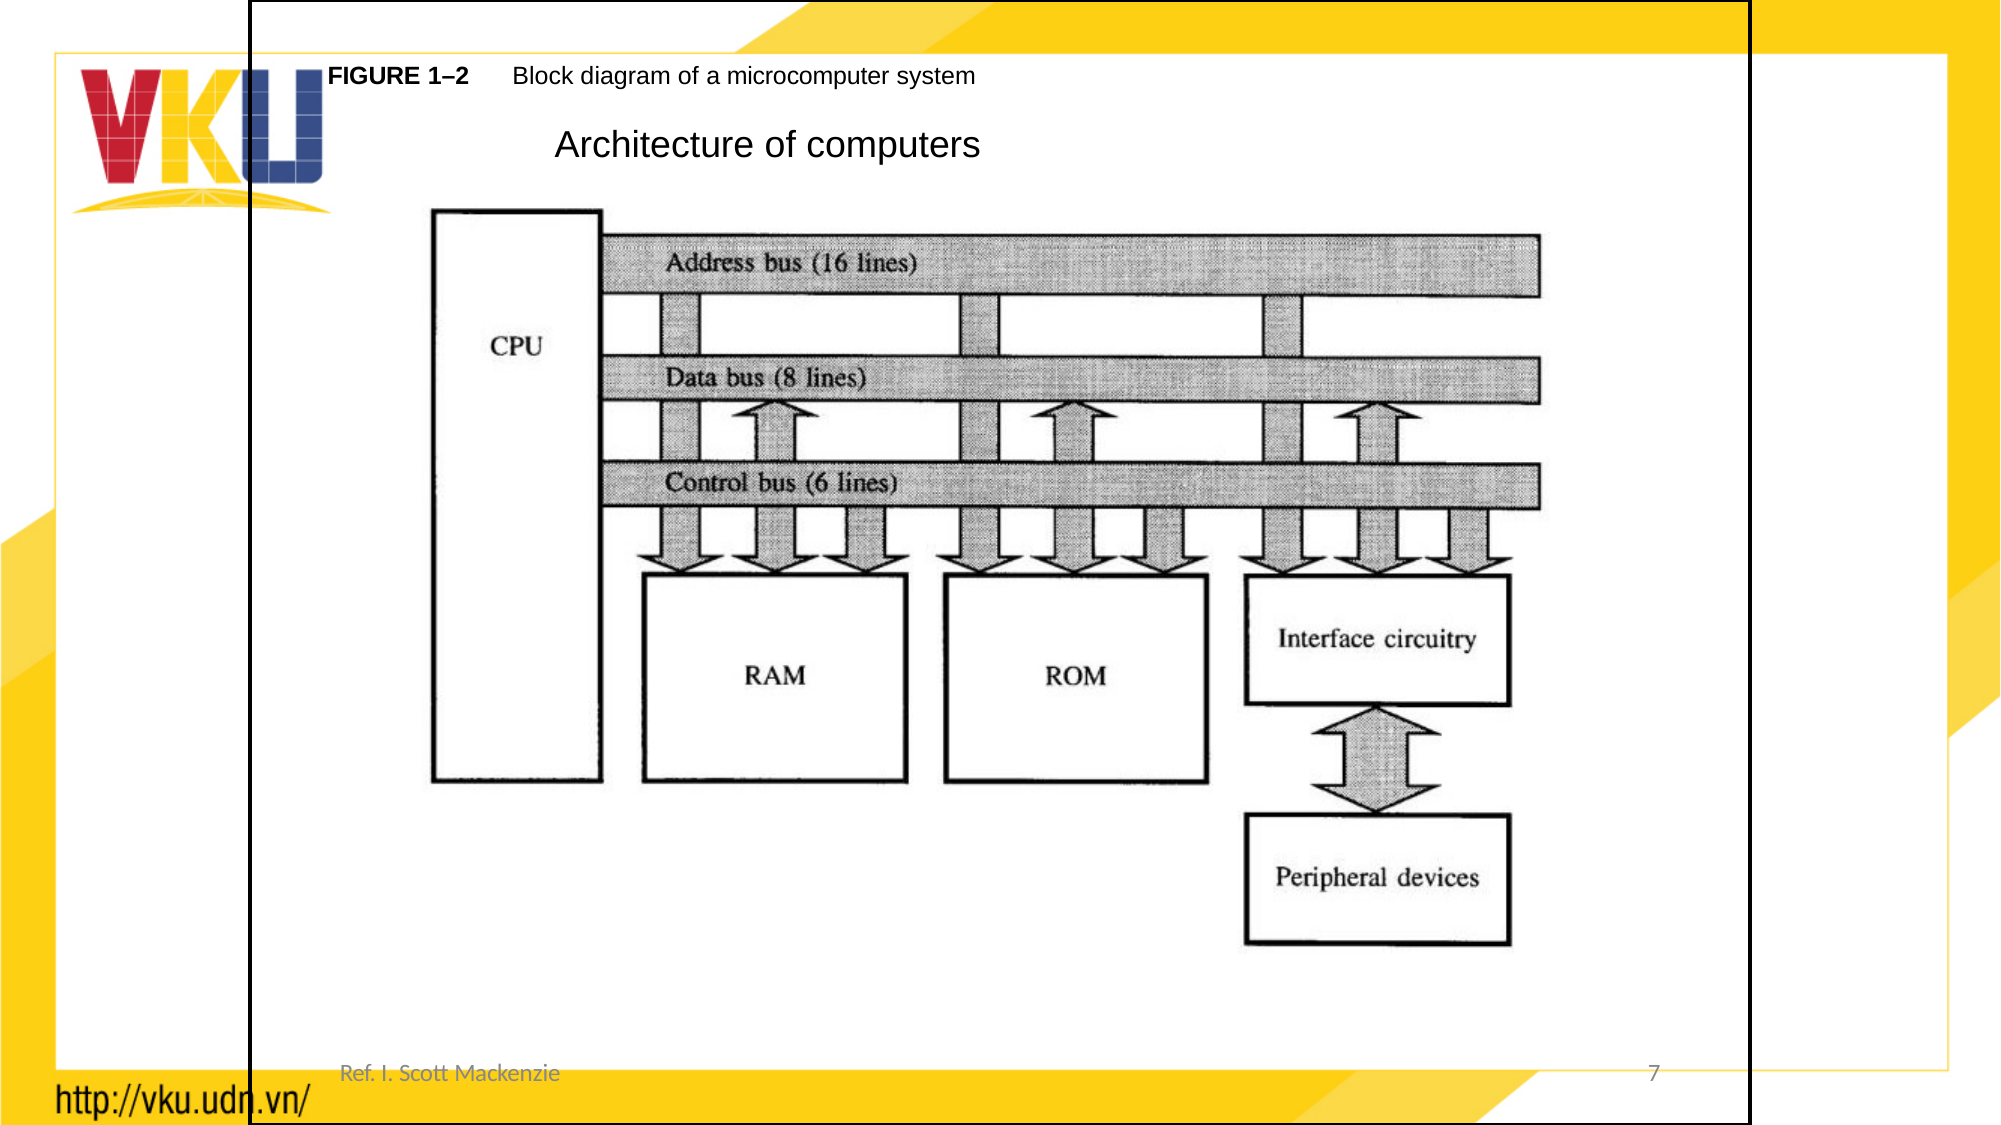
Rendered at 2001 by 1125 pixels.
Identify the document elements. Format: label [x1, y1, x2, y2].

picture [0, 0, 250, 1125]
picture [1750, 0, 2001, 1125]
text_box [250, 0, 1750, 1125]
